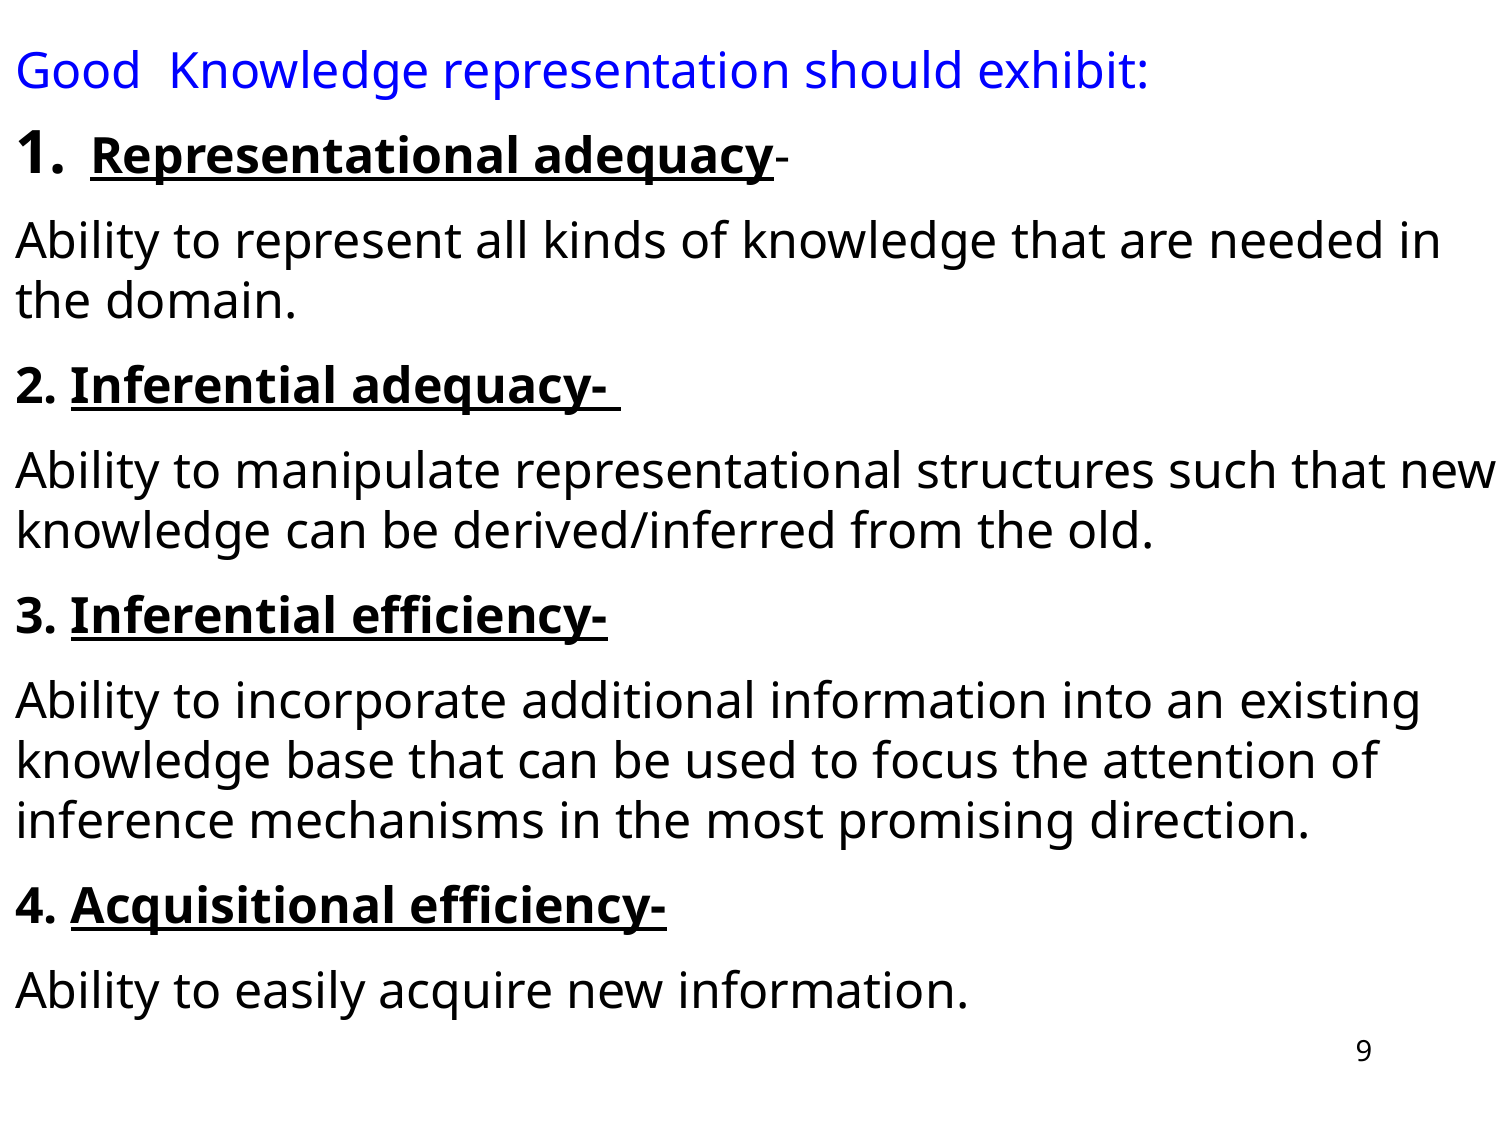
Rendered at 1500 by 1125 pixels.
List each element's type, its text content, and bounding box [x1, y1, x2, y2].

list Good Knowledge representation should exhibit: Representational adequacy- Ability to represent all kinds of knowledge that are needed in the domain. 2. Inferential adequacy- Ability to manipulate representational structures such that new knowledge can be derived/inferred from the old. 3. Inferential efficiency- Ability to incorporate additional information into an existing knowledge base that can be used to focus the attention of inference mechanisms in the most promising direction. 4. Acquisitional efficiency- Ability to easily acquire new information. [0, 30, 1500, 1094]
slide_number 9 [1074, 1025, 1388, 1100]
